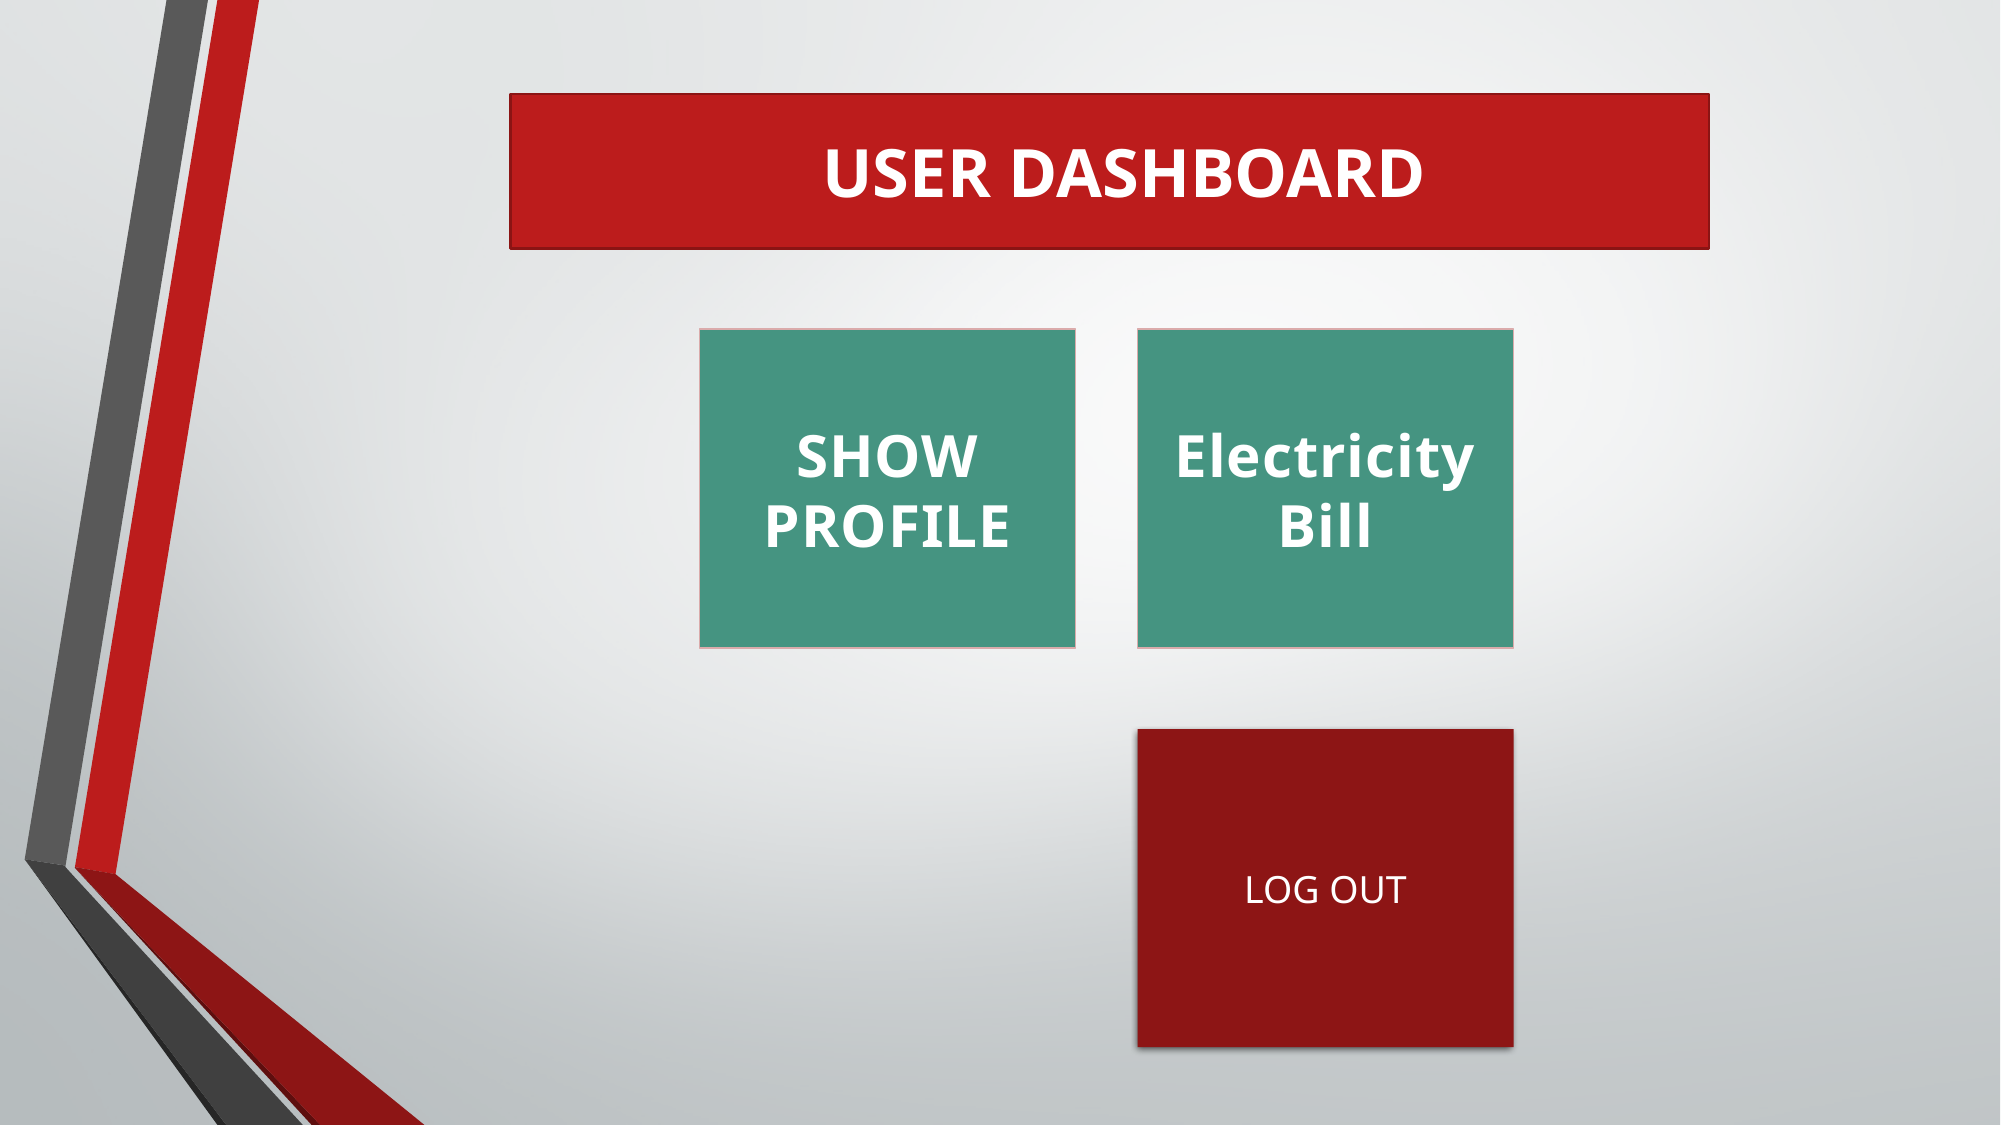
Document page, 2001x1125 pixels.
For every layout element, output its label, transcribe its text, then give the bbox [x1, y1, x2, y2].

text_box [509, 93, 1710, 250]
text_box SHOW PROFILE [699, 328, 1076, 649]
text_box Electricity Bill [1137, 328, 1514, 649]
text_box LOG OUT [1137, 729, 1514, 1048]
text_box USER DASHBOARD [807, 123, 1441, 218]
